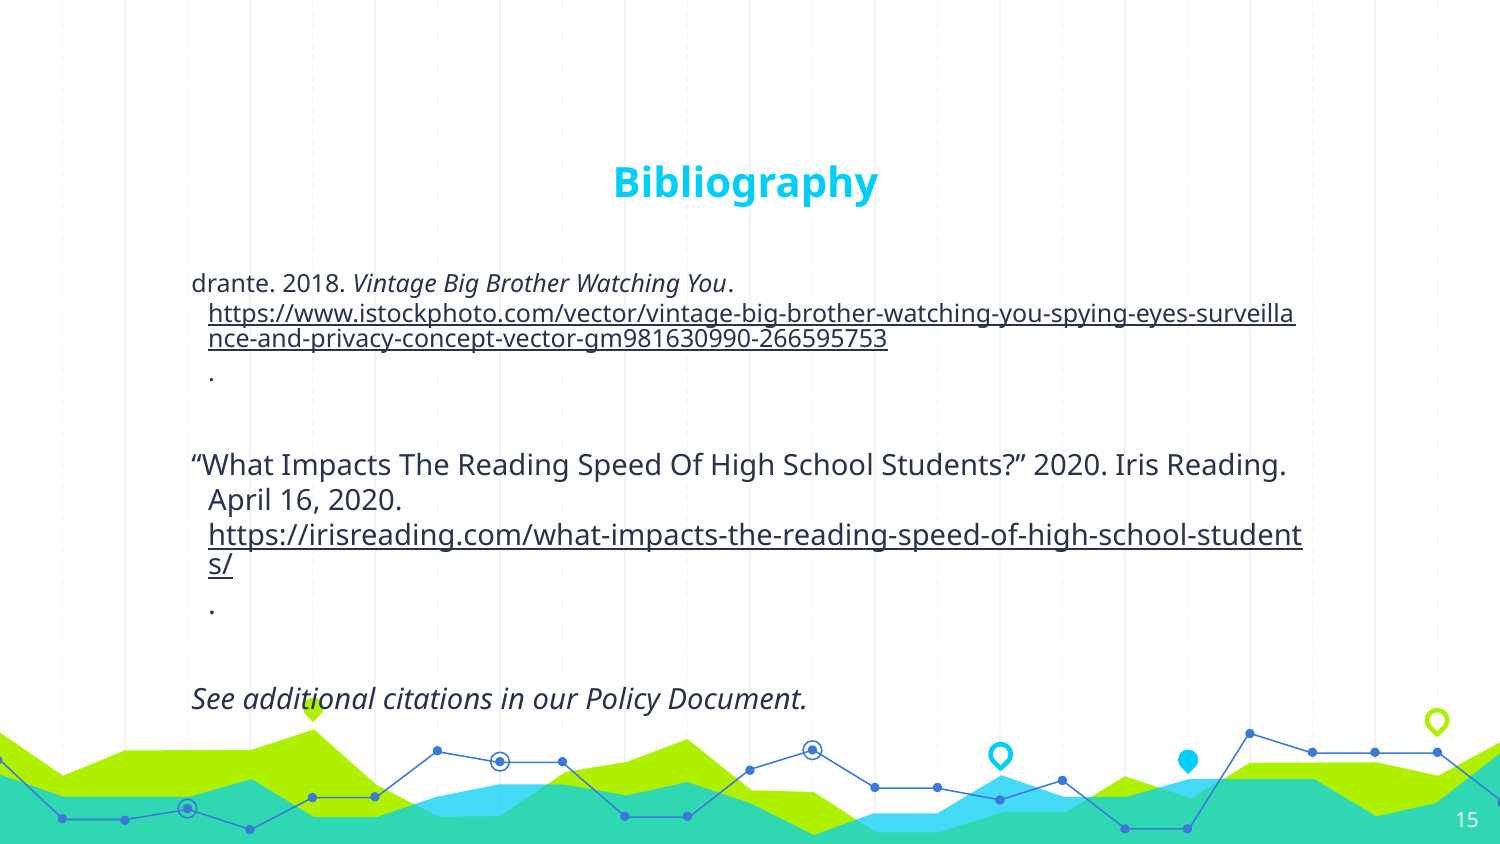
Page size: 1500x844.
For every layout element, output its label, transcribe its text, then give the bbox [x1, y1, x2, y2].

title Bibliography [171, 103, 1320, 222]
list drante. 2018. Vintage Big Brother Watching You. https://www.istockphoto.com/vector/vintage-big-brother-watching-you-spying-eyes-surveillance-and-privacy-concept-vector-gm981630990-266595753. “What Impacts The Reading Speed Of High School Students?” 2020. Iris Reading. April 16, 2020. https://irisreading.com/what-impacts-the-reading-speed-of-high-school-students/. See additional citations in our Policy Document. [176, 252, 1325, 740]
slide_number 15 [1403, 791, 1494, 844]
